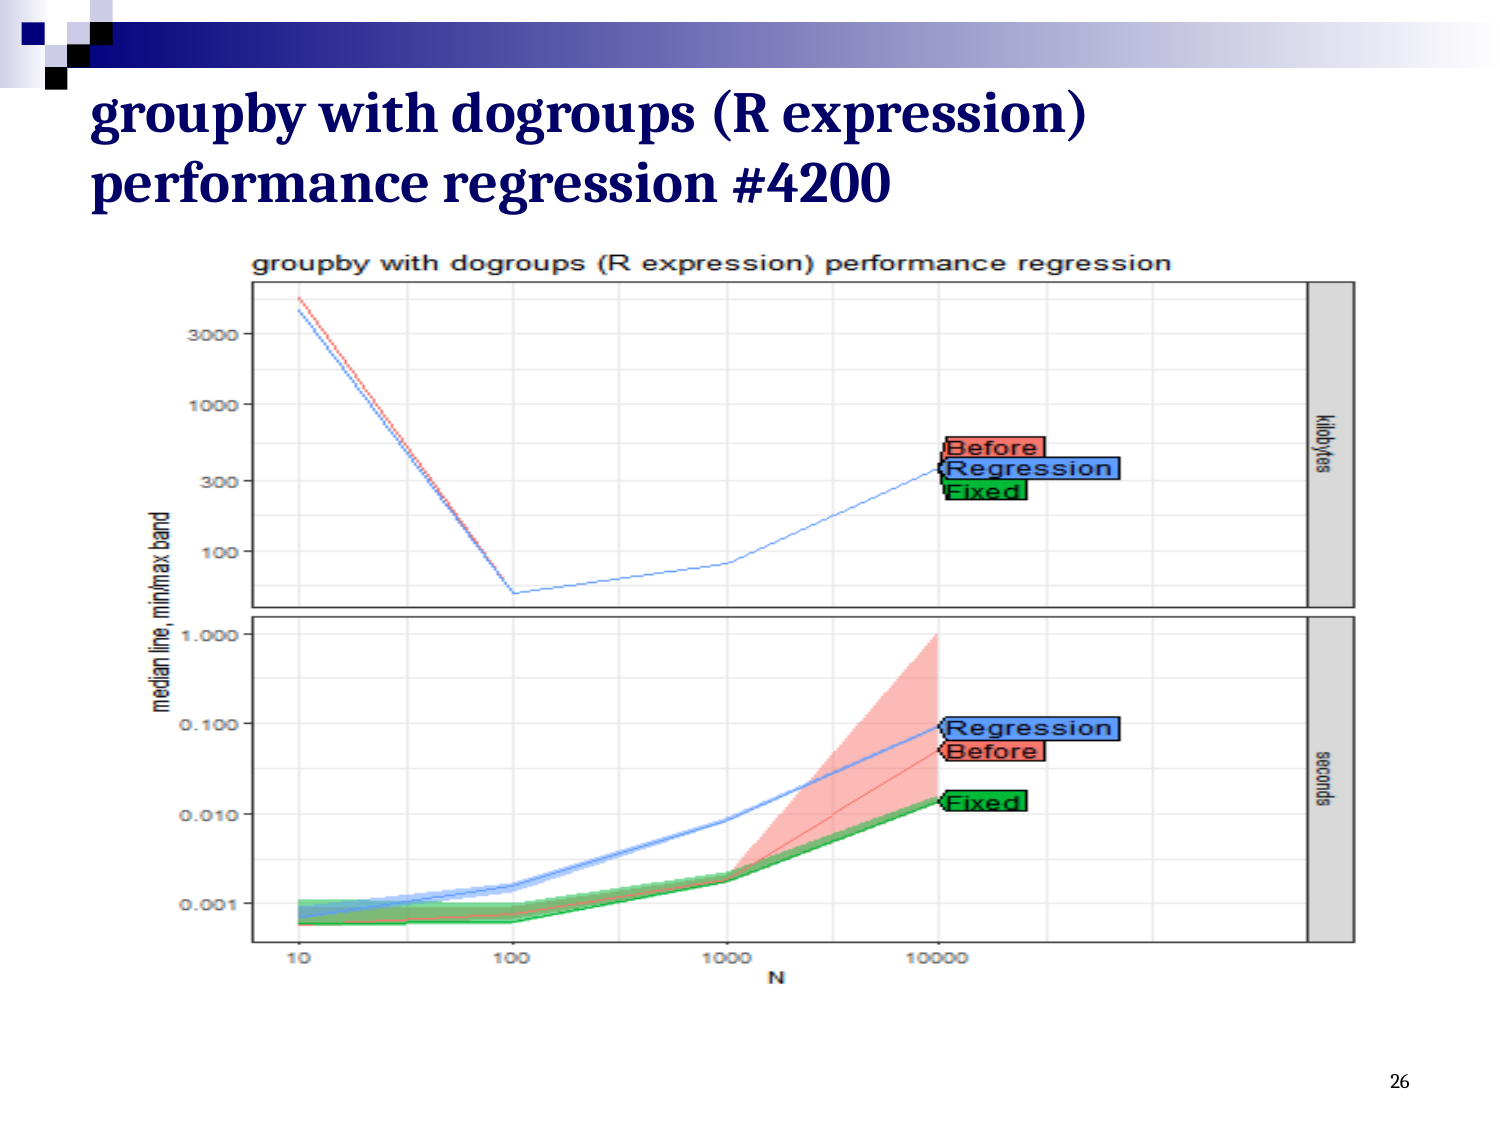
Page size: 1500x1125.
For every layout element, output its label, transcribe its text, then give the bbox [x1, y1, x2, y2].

picture [131, 243, 1369, 995]
title groupby with dogroups (R expression) performance regression #4200 [74, 74, 1426, 213]
slide_number 26 [1074, 1025, 1425, 1100]
